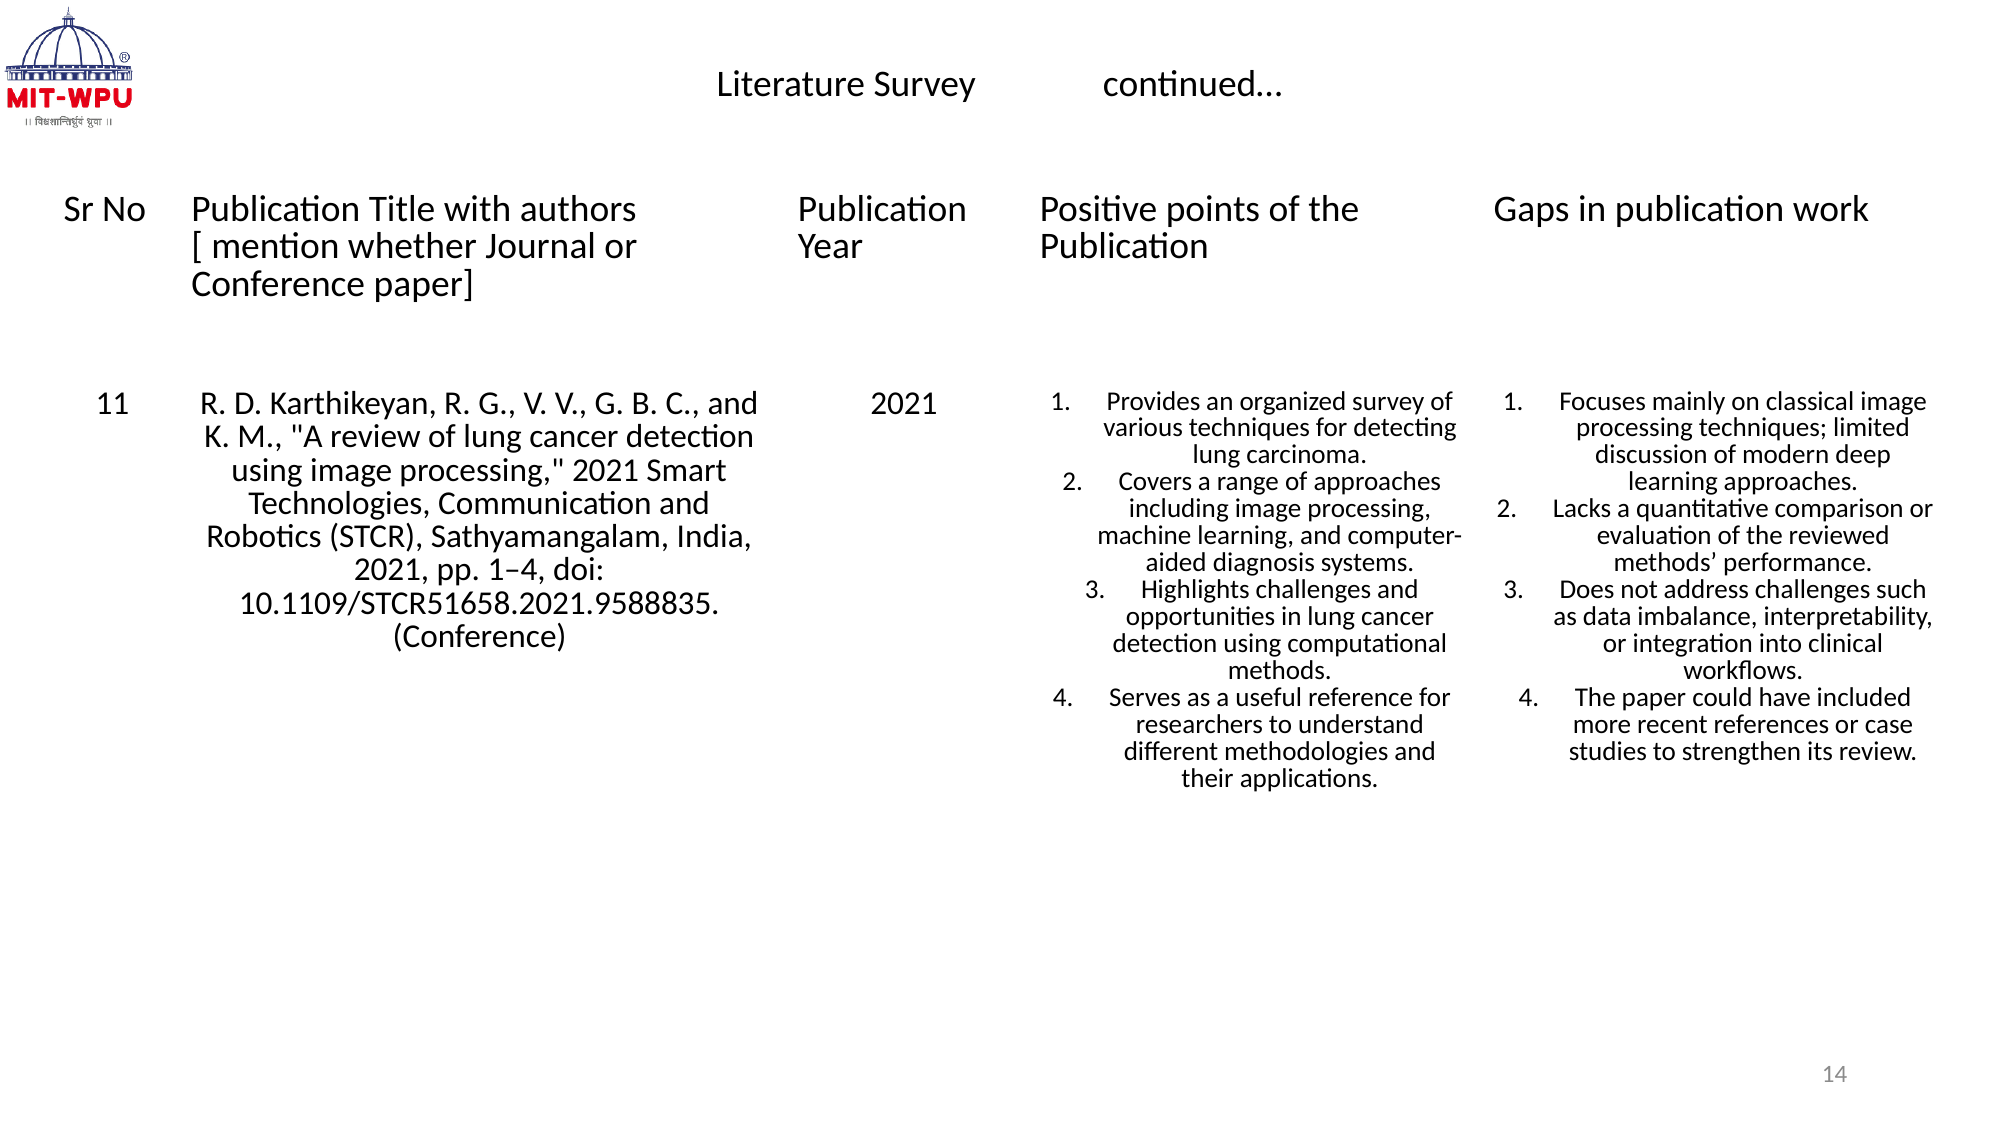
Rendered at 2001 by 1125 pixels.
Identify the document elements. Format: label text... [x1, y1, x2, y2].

table_header Positive points of the Publication [1025, 186, 1479, 382]
slide_number 14 [1412, 1042, 1863, 1103]
table_cell 2021 [783, 382, 1025, 802]
text_box Literature Survey continued… [334, 49, 1666, 120]
table_header Gaps in publication work [1479, 186, 1951, 382]
picture [0, 0, 138, 144]
table_header Publication Year [783, 186, 1025, 382]
table_cell Focuses mainly on classical image processing techniques; limited discussion of modern deep learning approaches. Lacks a quantitative comparison or evaluation of the reviewed methods’ performance. Does not address challenges such as data imbalance, interpretability, or integration into clinical workflows. The paper could have included more recent references or case studies to strengthen its review. [1479, 382, 1951, 802]
table_cell Provides an organized survey of various techniques for detecting lung carcinoma. Covers a range of approaches including image processing, machine learning, and computer-aided diagnosis systems. Highlights challenges and opportunities in lung cancer detection using computational methods. Serves as a useful reference for researchers to understand different methodologies and their applications. [1025, 382, 1479, 802]
table_cell 11 [49, 382, 176, 802]
table_header Sr No [49, 186, 176, 382]
table_cell R. D. Karthikeyan, R. G., V. V., G. B. C., and K. M., "A review of lung cancer detection using image processing," 2021 Smart Technologies, Communication and Robotics (STCR), Sathyamangalam, India, 2021, pp. 1–4, doi: 10.1109/STCR51658.2021.9588835. (Conference) [176, 382, 783, 802]
table_header Publication Title with authors [ mention whether Journal or Conference paper] [176, 186, 783, 382]
